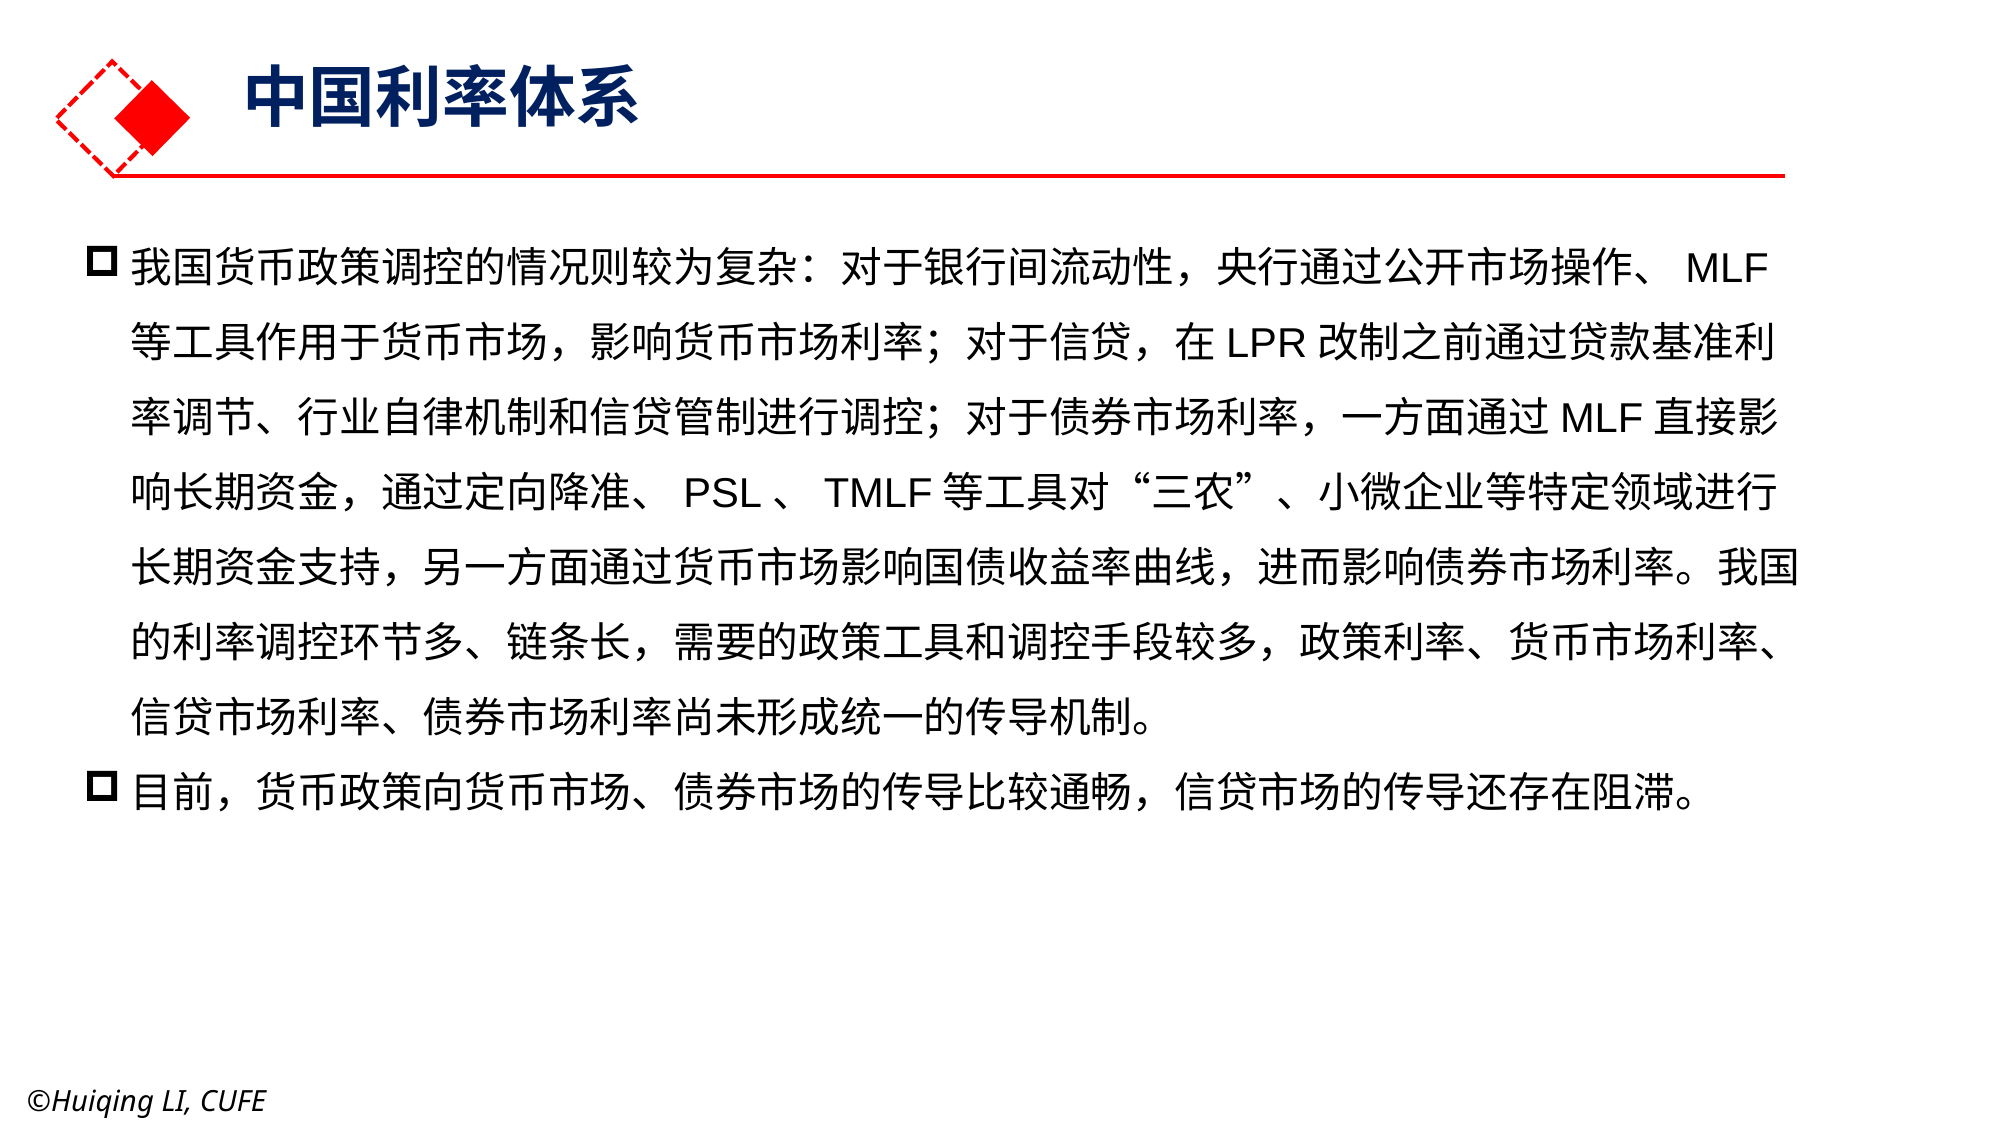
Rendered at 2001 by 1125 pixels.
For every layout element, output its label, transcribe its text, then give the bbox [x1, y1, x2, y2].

text_box 我国货币政策调控的情况则较为复杂：对于银行间流动性，央行通过公开市场操作、MLF等工具作用于货币市场，影响货币市场利率；对于信贷，在LPR改制之前通过贷款基准利率调节、行业自律机制和信贷管制进行调控；对于债券市场利率，一方面通过MLF直接影响长期资金，通过定向降准、PSL、TMLF等工具对“三农”、小微企业等特定领域进行长期资金支持，另一方面通过货币市场影响国债收益率曲线，进而影响债券市场利率。我国的利率调控环节多、链条长，需要的政策工具和调控手段较多，政策利率、货币市场利率、信贷市场利率、债券市场利率尚未形成统一的传导机制。 目前，货币政策向货币市场、债券市场的传导比较通畅，信贷市场的传导还存在阻滞。 [68, 208, 1817, 824]
text_box [54, 61, 143, 178]
text_box [114, 80, 191, 157]
text_box 中国利率体系 [227, 56, 1953, 204]
